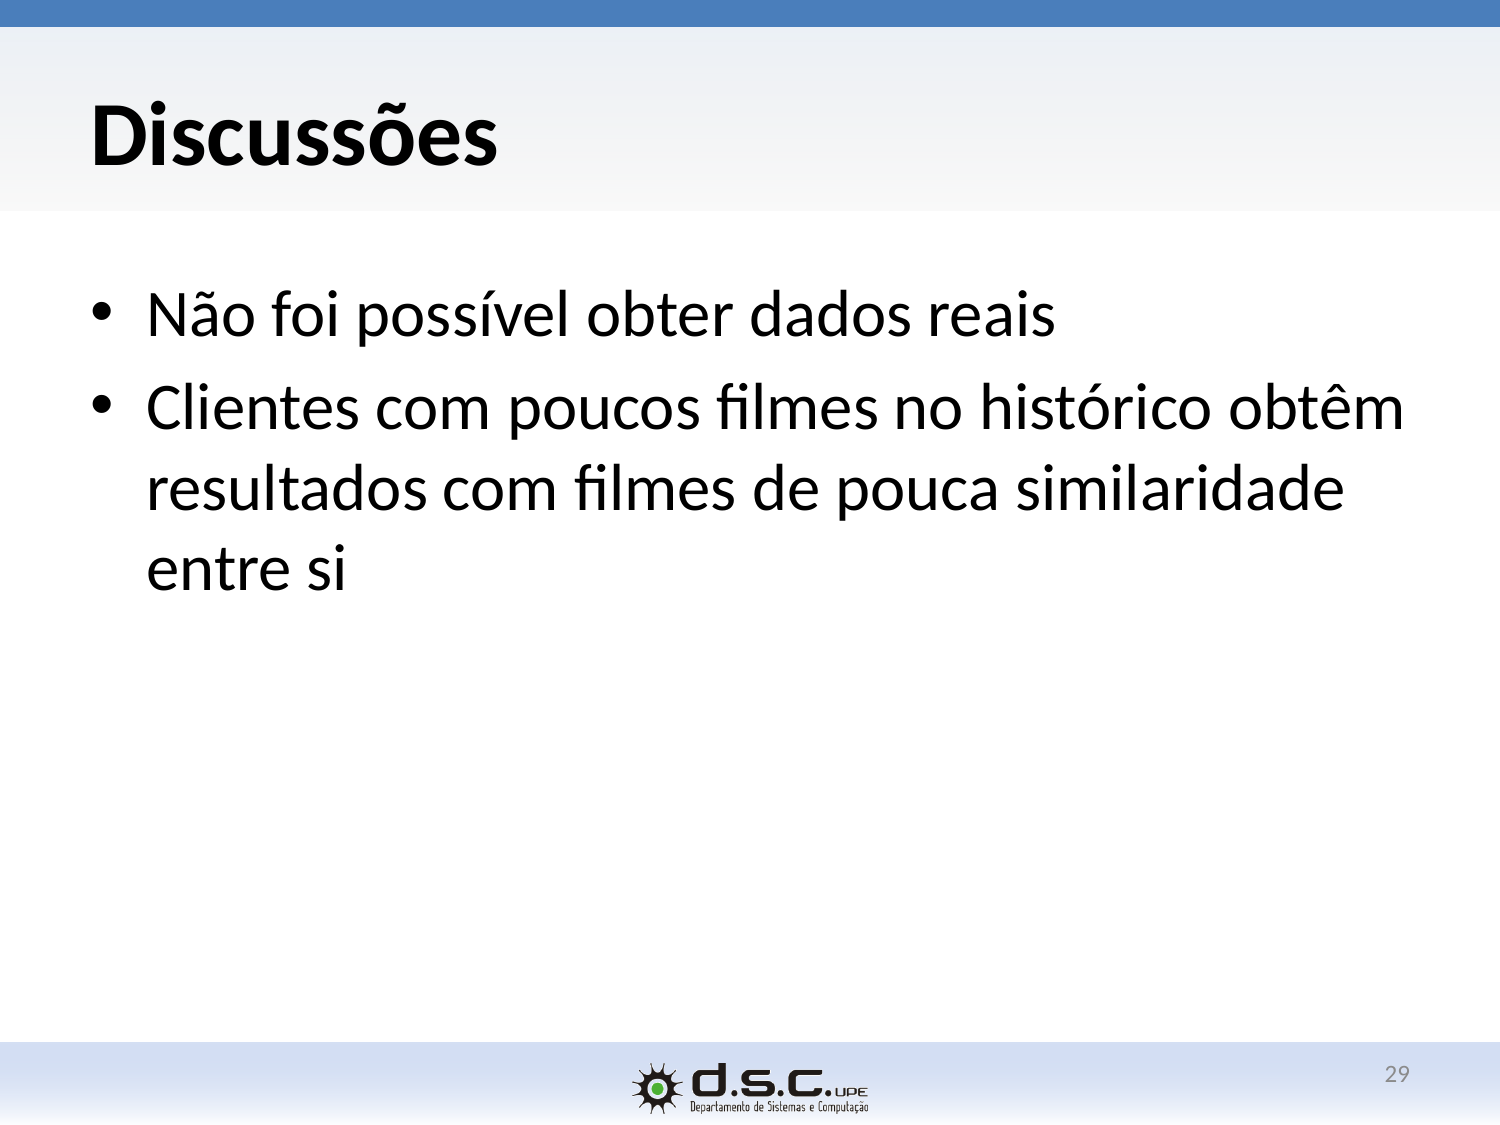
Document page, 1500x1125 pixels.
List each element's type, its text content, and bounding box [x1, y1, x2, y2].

list Não foi possível obter dados reais Clientes com poucos filmes no histórico obtêm resultados com filmes de pouca similaridade entre si [75, 262, 1425, 1005]
picture [632, 1063, 868, 1114]
title Discussões [75, 35, 1425, 223]
slide_number 29 [1074, 1042, 1425, 1103]
